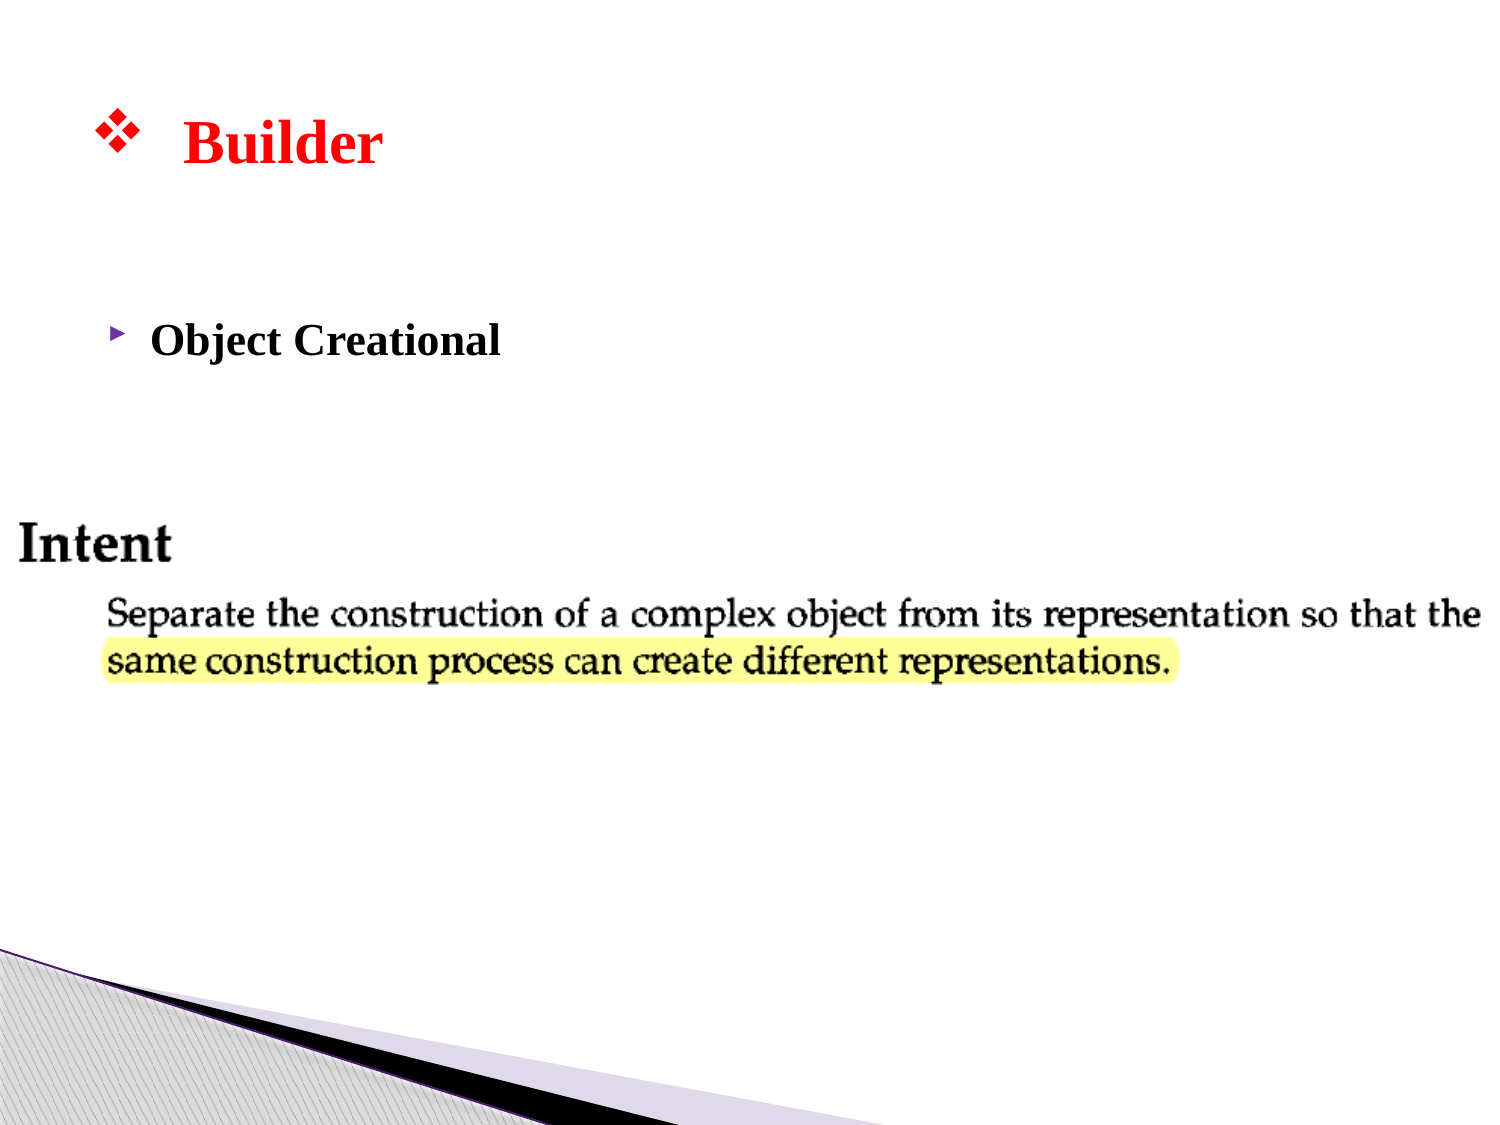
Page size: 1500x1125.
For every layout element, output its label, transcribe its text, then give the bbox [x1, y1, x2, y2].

list Object Creational [75, 734, 1438, 1018]
list Object Creational [75, 275, 1438, 512]
picture [0, 512, 1499, 723]
title Builder [75, 45, 1425, 233]
